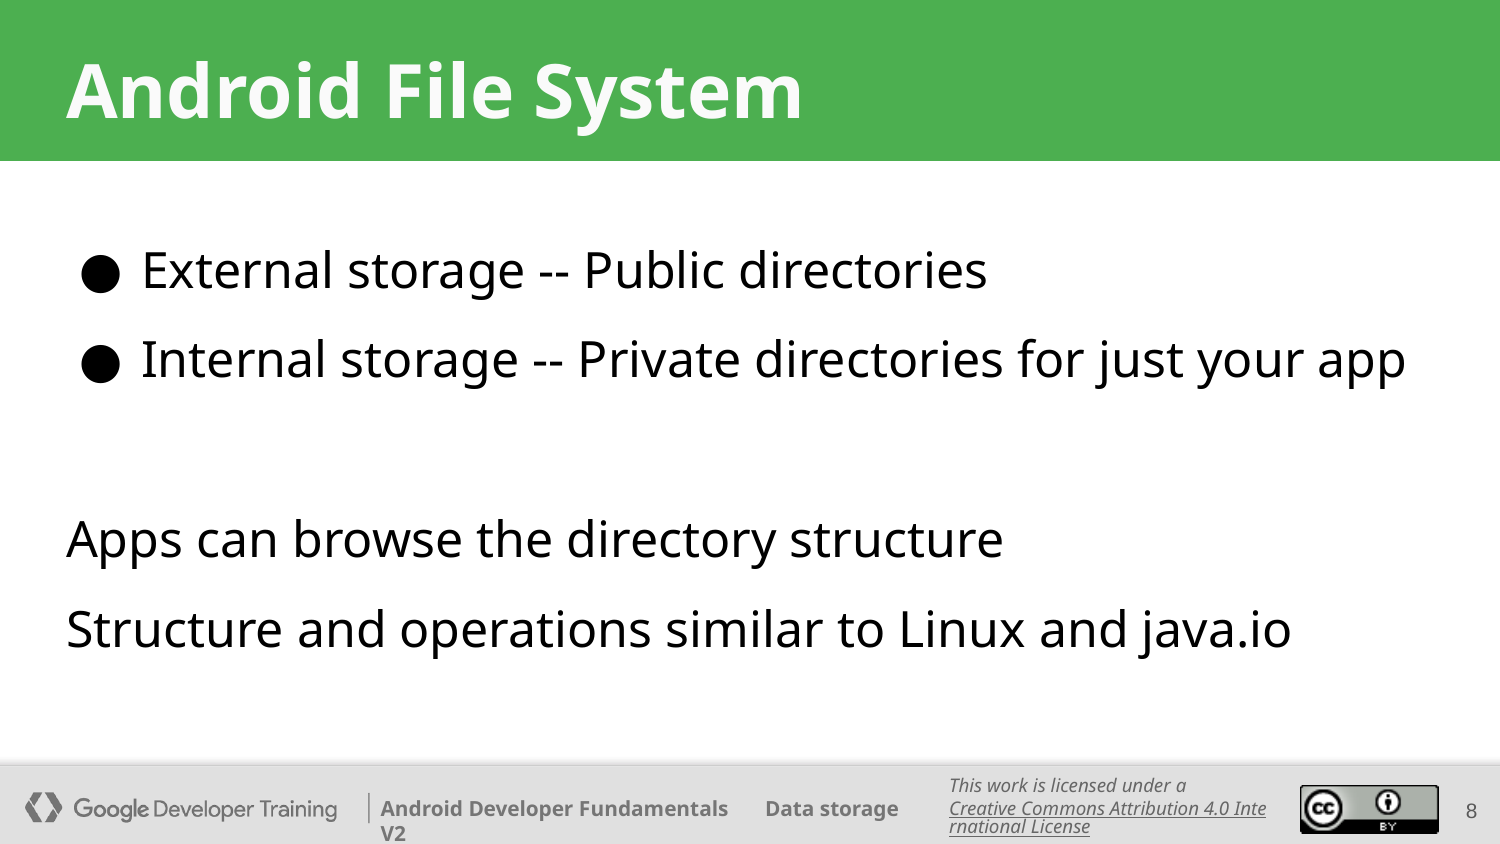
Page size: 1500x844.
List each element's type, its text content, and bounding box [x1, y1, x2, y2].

slide_number ‹#› [1402, 777, 1493, 842]
title Android File System [51, 28, 1449, 122]
list External storage -- Public directories Internal storage -- Private directories for just your app Apps can browse the directory structure Structure and operations similar to Linux and java.io [51, 214, 1480, 712]
picture [0, 161, 1500, 844]
